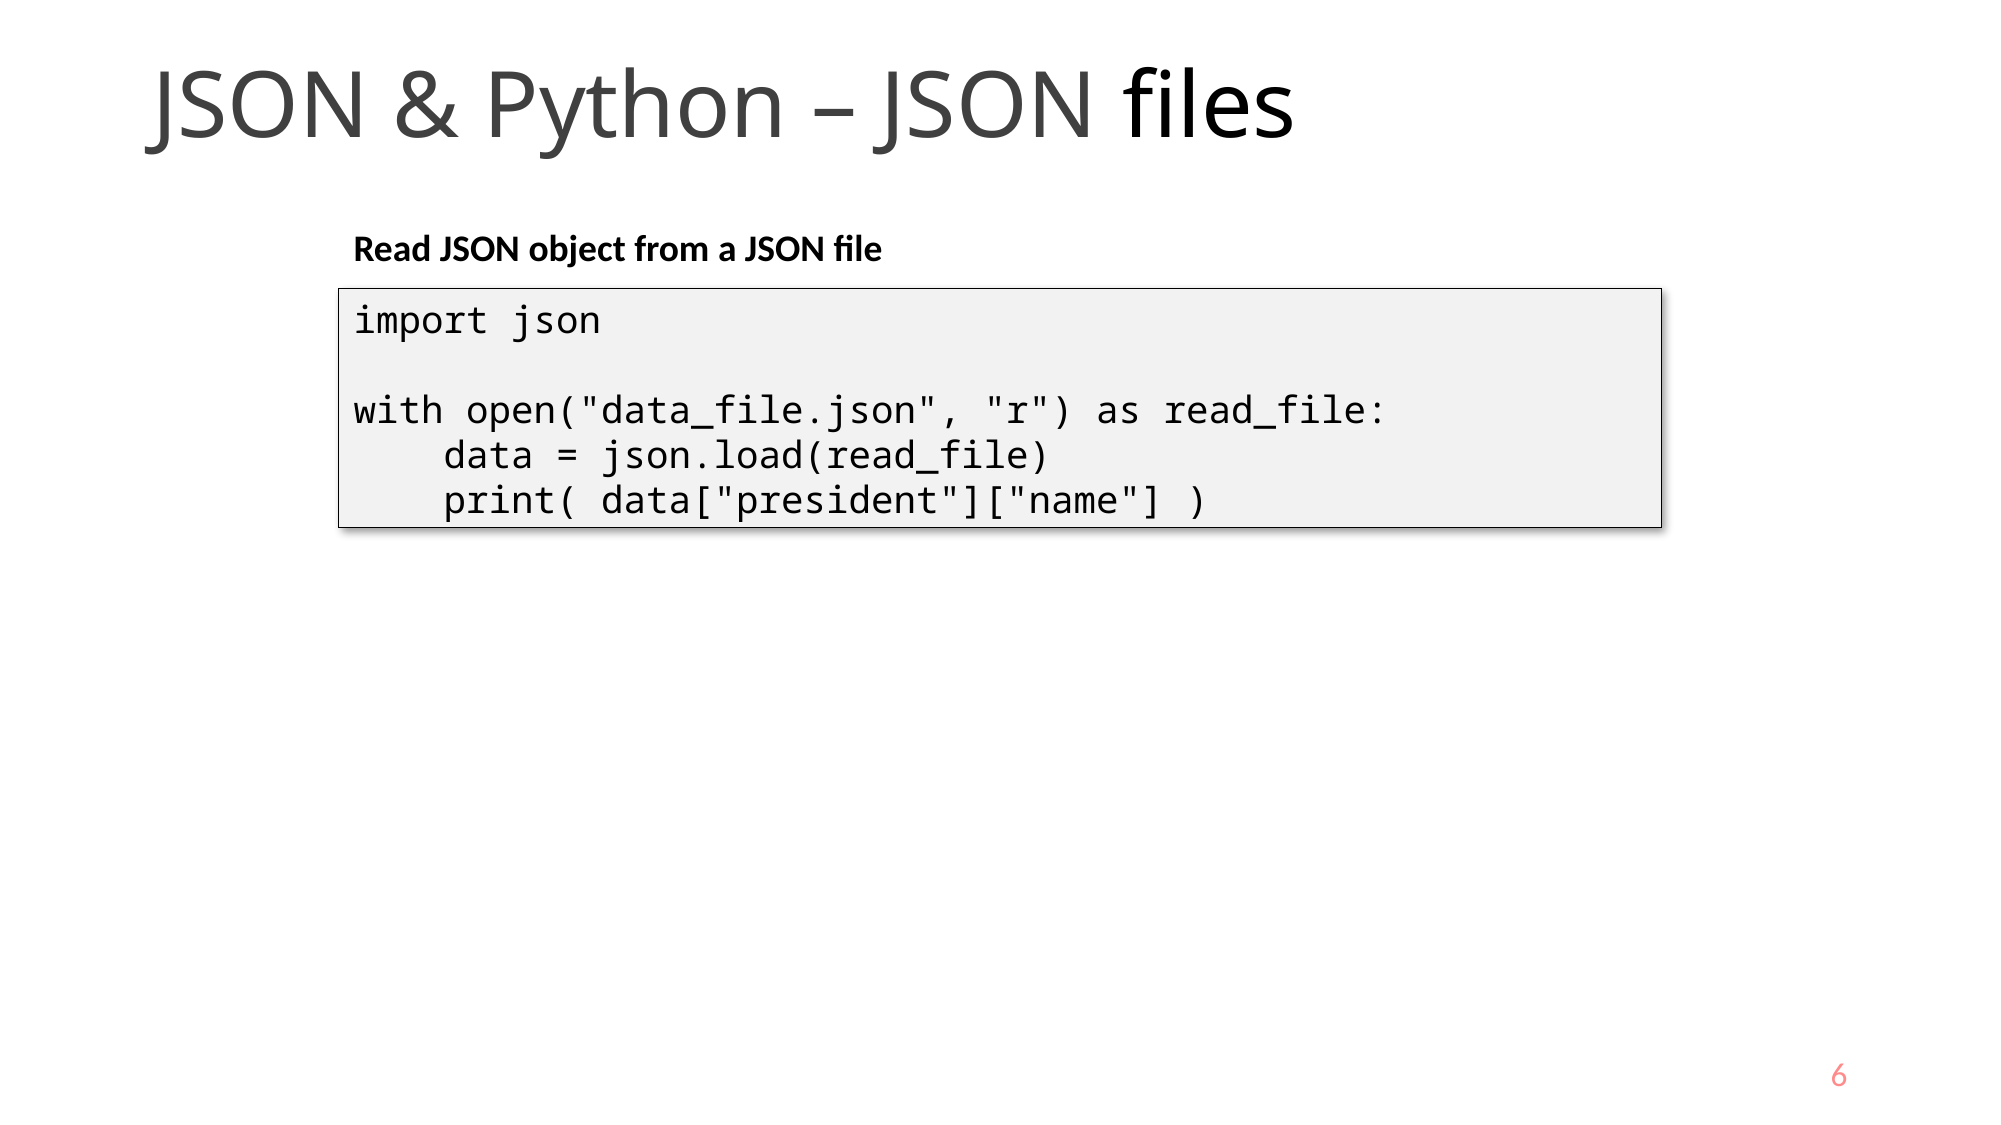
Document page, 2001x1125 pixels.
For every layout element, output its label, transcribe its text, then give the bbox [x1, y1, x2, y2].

text_box import json with open("data_file.json", "r") as read_file: data = json.load(read_file) print( data["president"]["name"] ) [338, 288, 1662, 528]
text_box Read JSON object from a JSON file [338, 216, 1662, 277]
slide_number 6 [1412, 1042, 1863, 1103]
title JSON & Python – JSON files [137, 0, 1863, 217]
